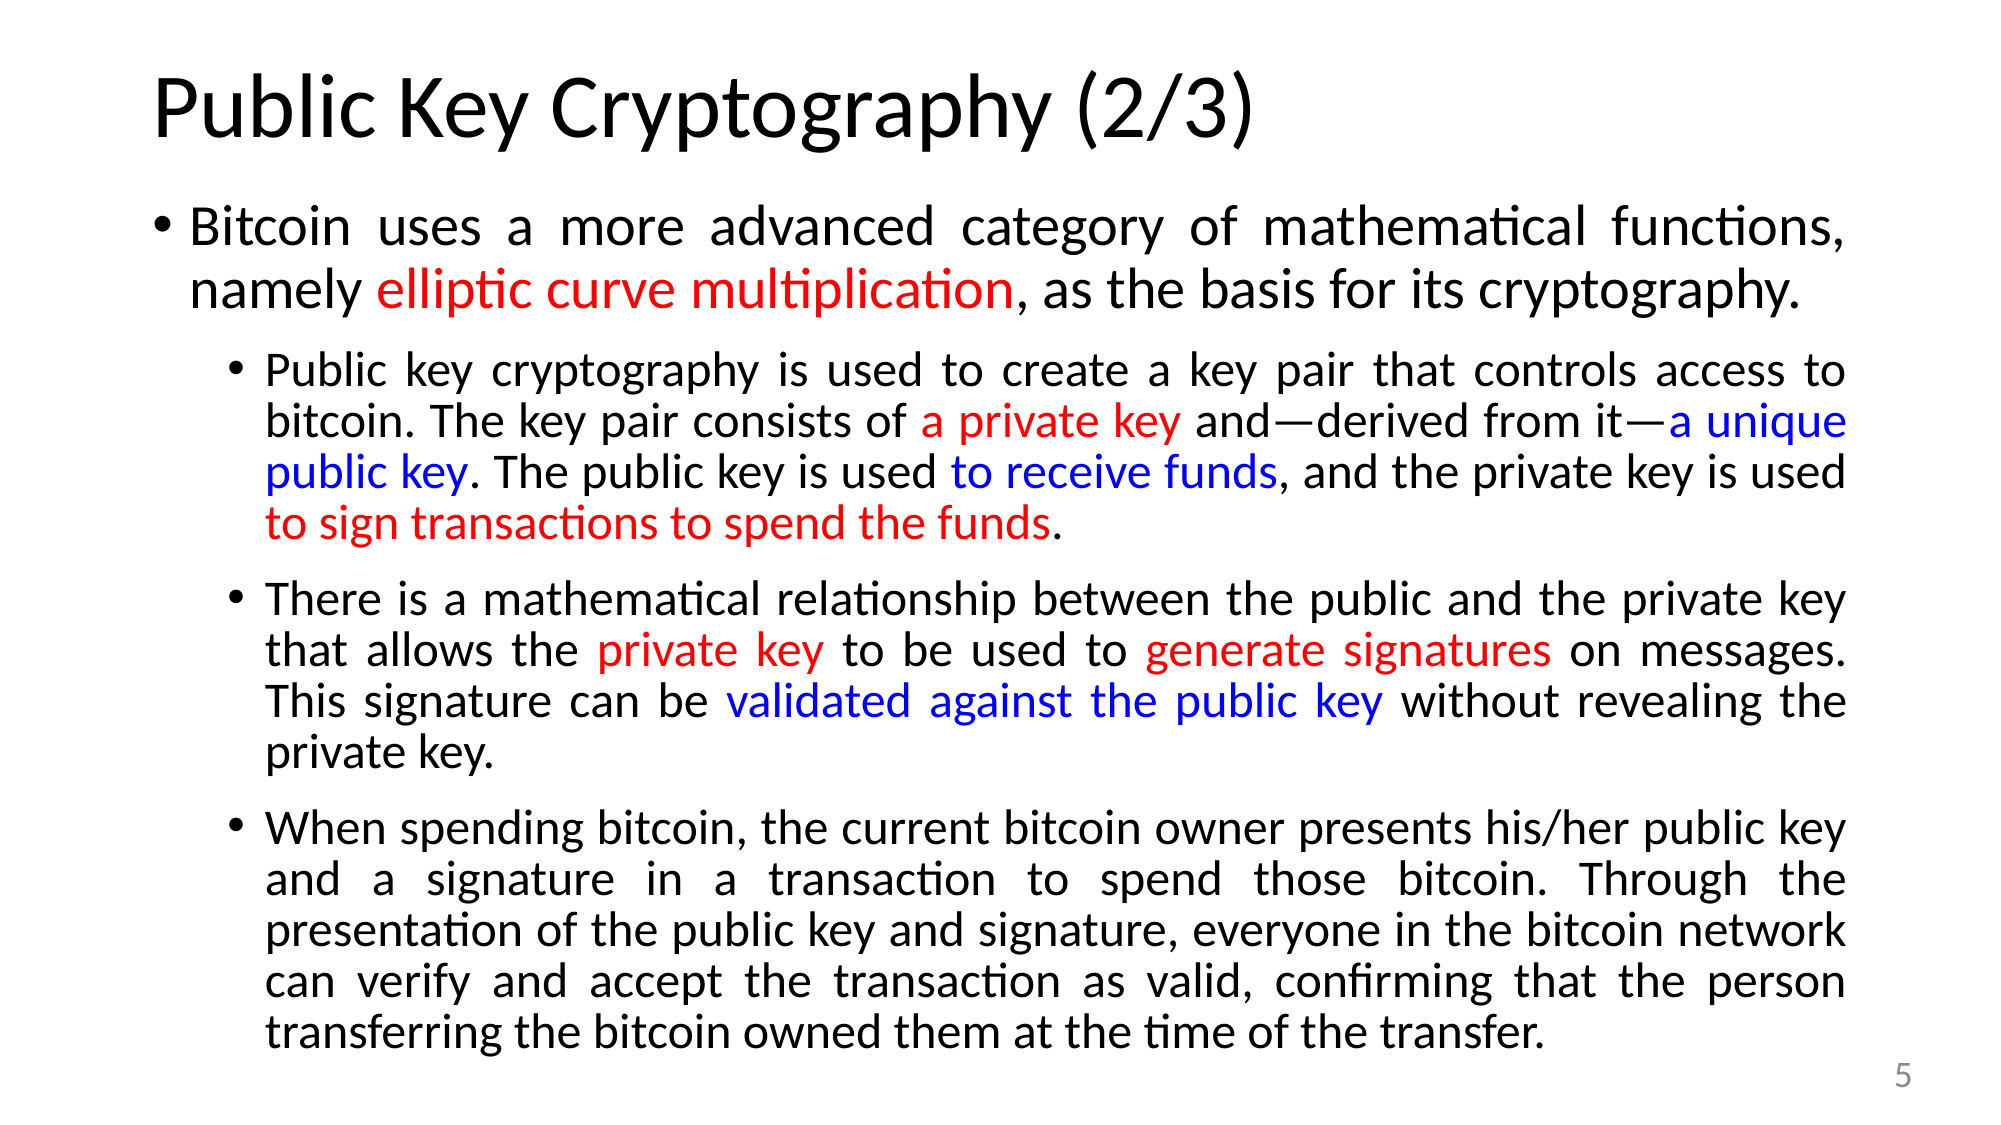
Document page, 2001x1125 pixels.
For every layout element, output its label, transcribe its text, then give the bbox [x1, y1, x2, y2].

slide_number 5 [1477, 1042, 1928, 1103]
title Public Key Cryptography (2/3) [137, 48, 1863, 167]
list Bitcoin uses a more advanced category of mathematical functions, namely elliptic curve multiplication, as the basis for its cryptography. Public key cryptography is used to create a key pair that controls access to bitcoin. The key pair consists of a private key and—derived from it—a unique public key. The public key is used to receive funds, and the private key is used to sign transactions to spend the funds. There is a mathematical relationship between the public and the private key that allows the private key to be used to generate signatures on messages. This signature can be validated against the public key without revealing the private key. When spending bitcoin, the current bitcoin owner presents his/her public key and a signature in a transaction to spend those bitcoin. Through the presentation of the public key and signature, everyone in the bitcoin network can verify and accept the transaction as valid, confirming that the person transferring the bitcoin owned them at the time of the transfer. [137, 187, 1863, 1077]
